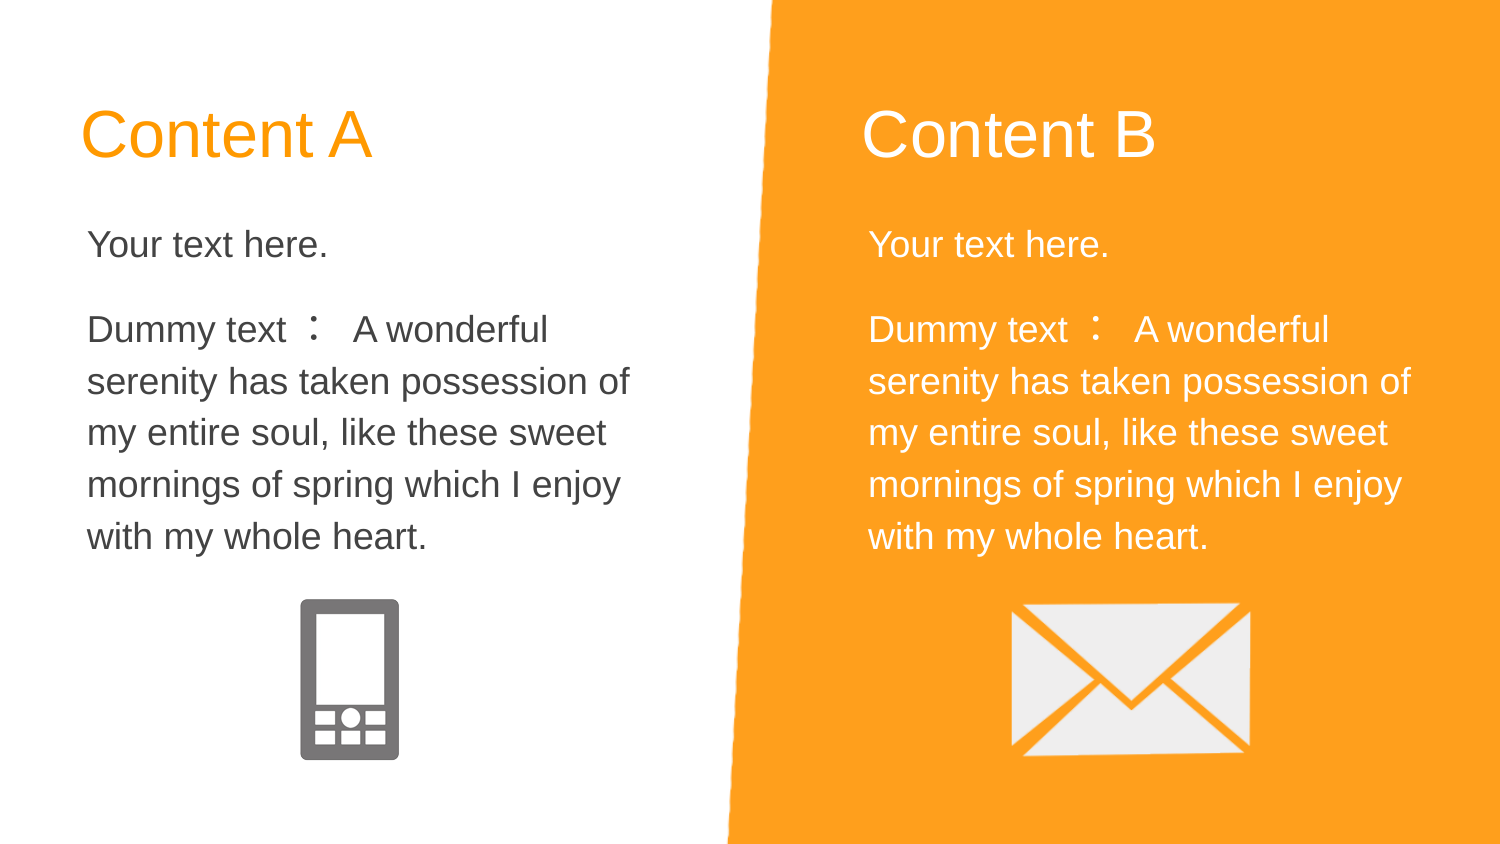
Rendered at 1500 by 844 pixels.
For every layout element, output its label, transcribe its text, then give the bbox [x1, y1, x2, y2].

list Your text here. Dummy text： A wonderful serenity has taken possession of my entire soul, like these sweet mornings of spring which I enjoy with my whole heart. [853, 198, 1444, 595]
picture [0, 0, 1500, 844]
list Your text here. Dummy text： A wonderful serenity has taken possession of my entire soul, like these sweet mornings of spring which I enjoy with my whole heart. [71, 198, 663, 580]
title Content A [65, 75, 634, 166]
title Content B [846, 75, 1415, 166]
